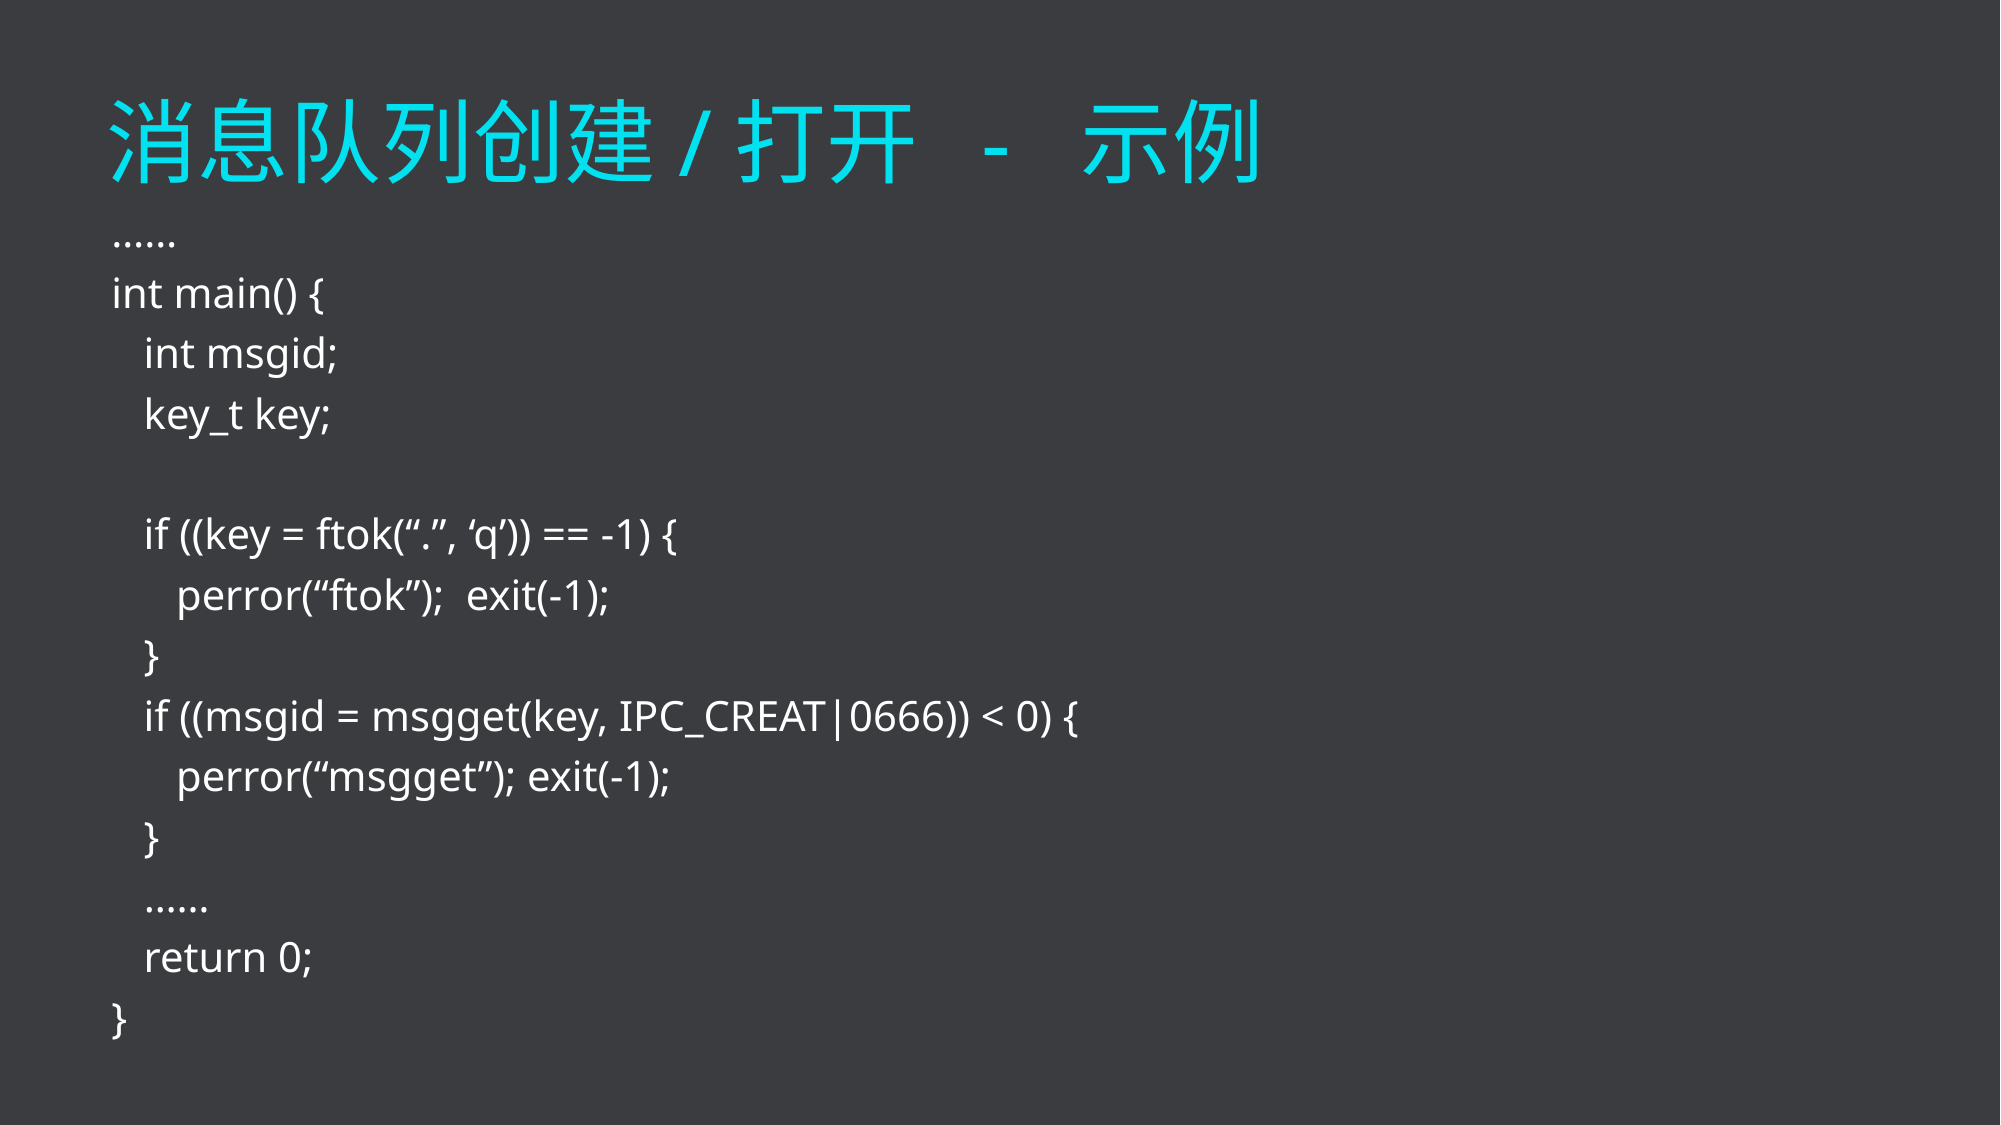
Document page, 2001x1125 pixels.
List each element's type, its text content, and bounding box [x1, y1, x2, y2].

list 消息队列创建/打开 - 示例 [91, 77, 1793, 160]
list …… int main() { int msgid; key_t key; if ((key = ftok(“.”, ‘q’)) == -1) { perror(“ftok”); exit(-1); } if ((msgid = msgget(key, IPC_CREAT|0666)) < 0) { perror(“msgget”); exit(-1); } …… return 0; } [91, 196, 1221, 1116]
